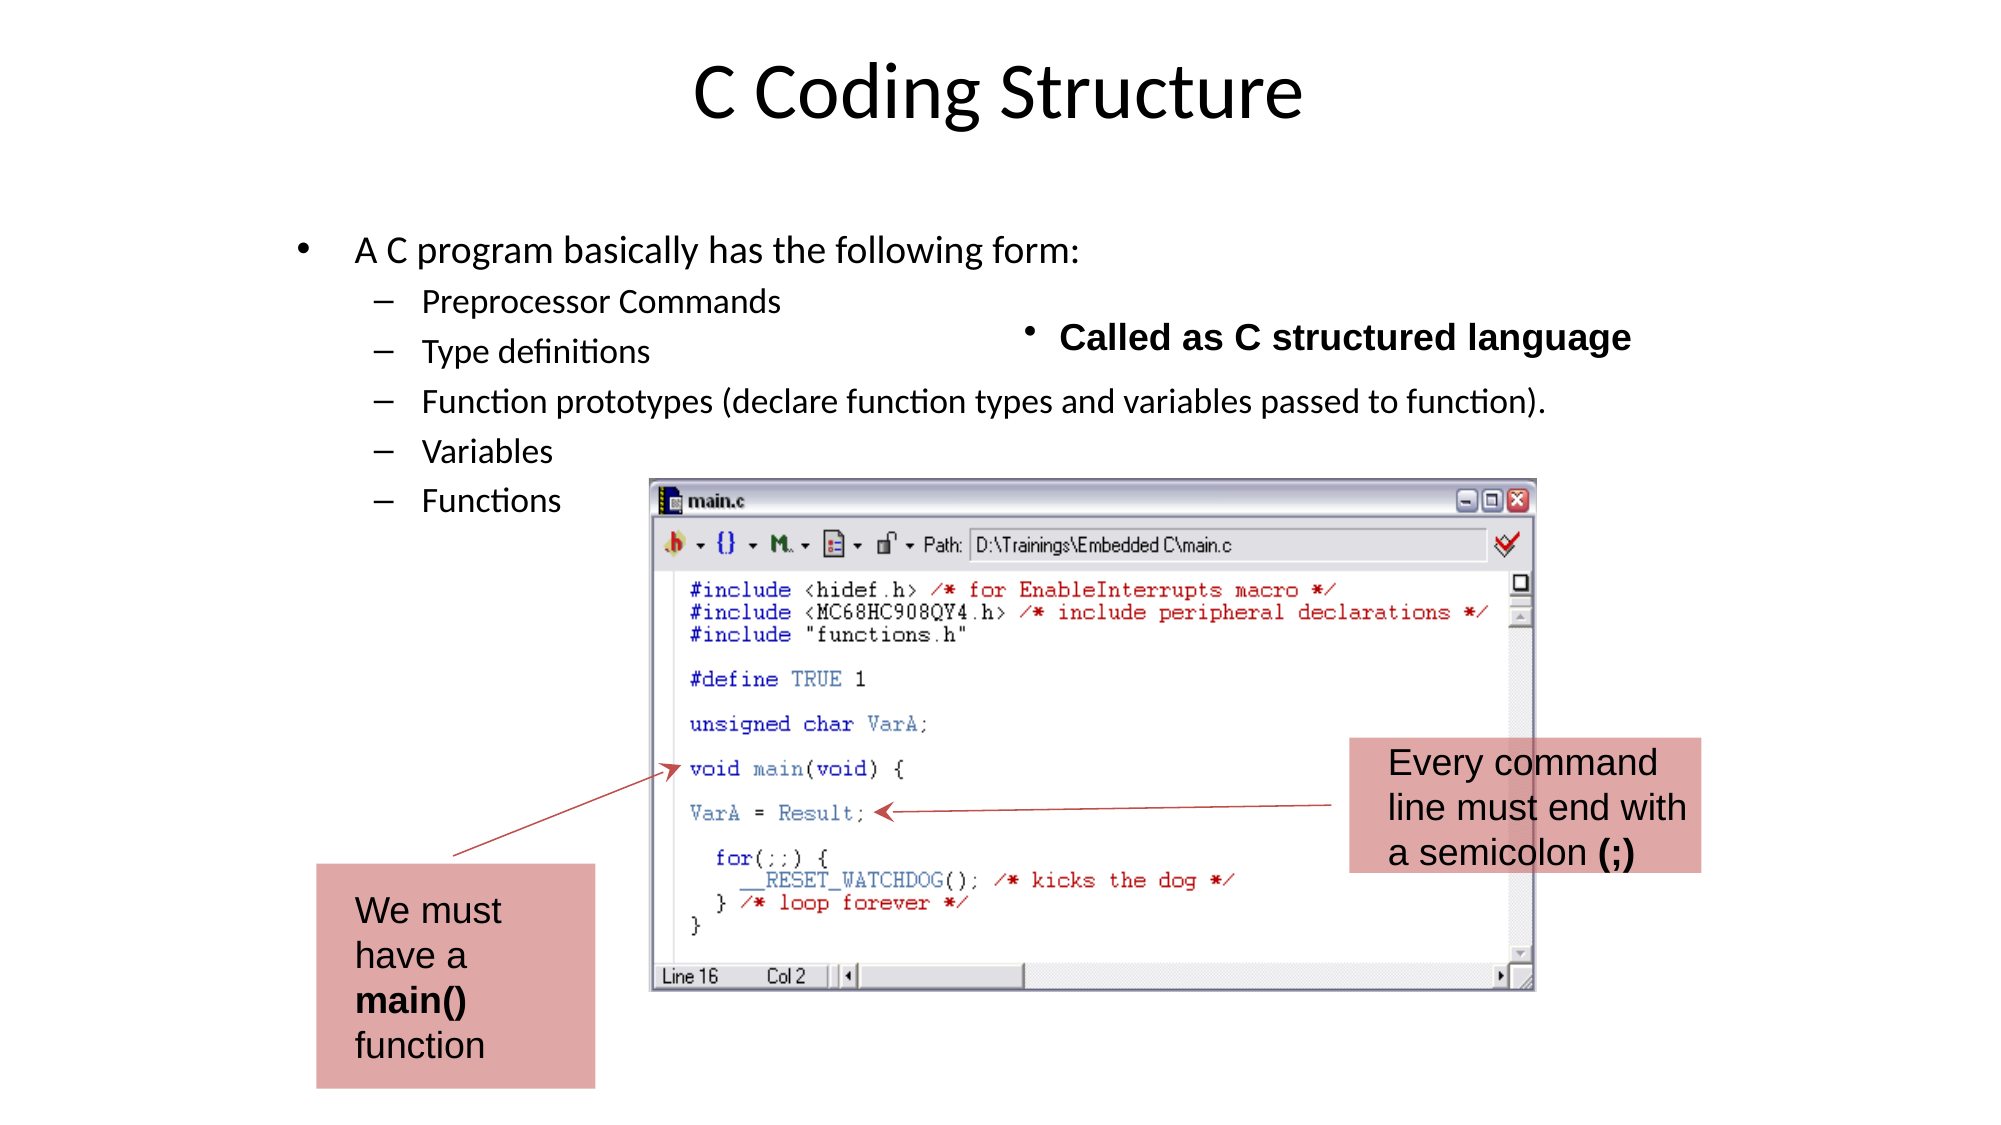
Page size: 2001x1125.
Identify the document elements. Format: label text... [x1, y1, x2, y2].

text_box Called as C structured language [1006, 290, 1648, 381]
text_box Every command line must end with a semicolon (;) [1543, 737, 1702, 873]
text_box We must have a main() function [316, 863, 596, 1089]
list A C program basically has the following form: Preprocessor Commands Type definitions Function prototypes (declare function types and variables passed to function). Variables Functions [281, 216, 1568, 537]
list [648, 478, 1538, 993]
title C Coding Structure [99, 29, 1900, 142]
